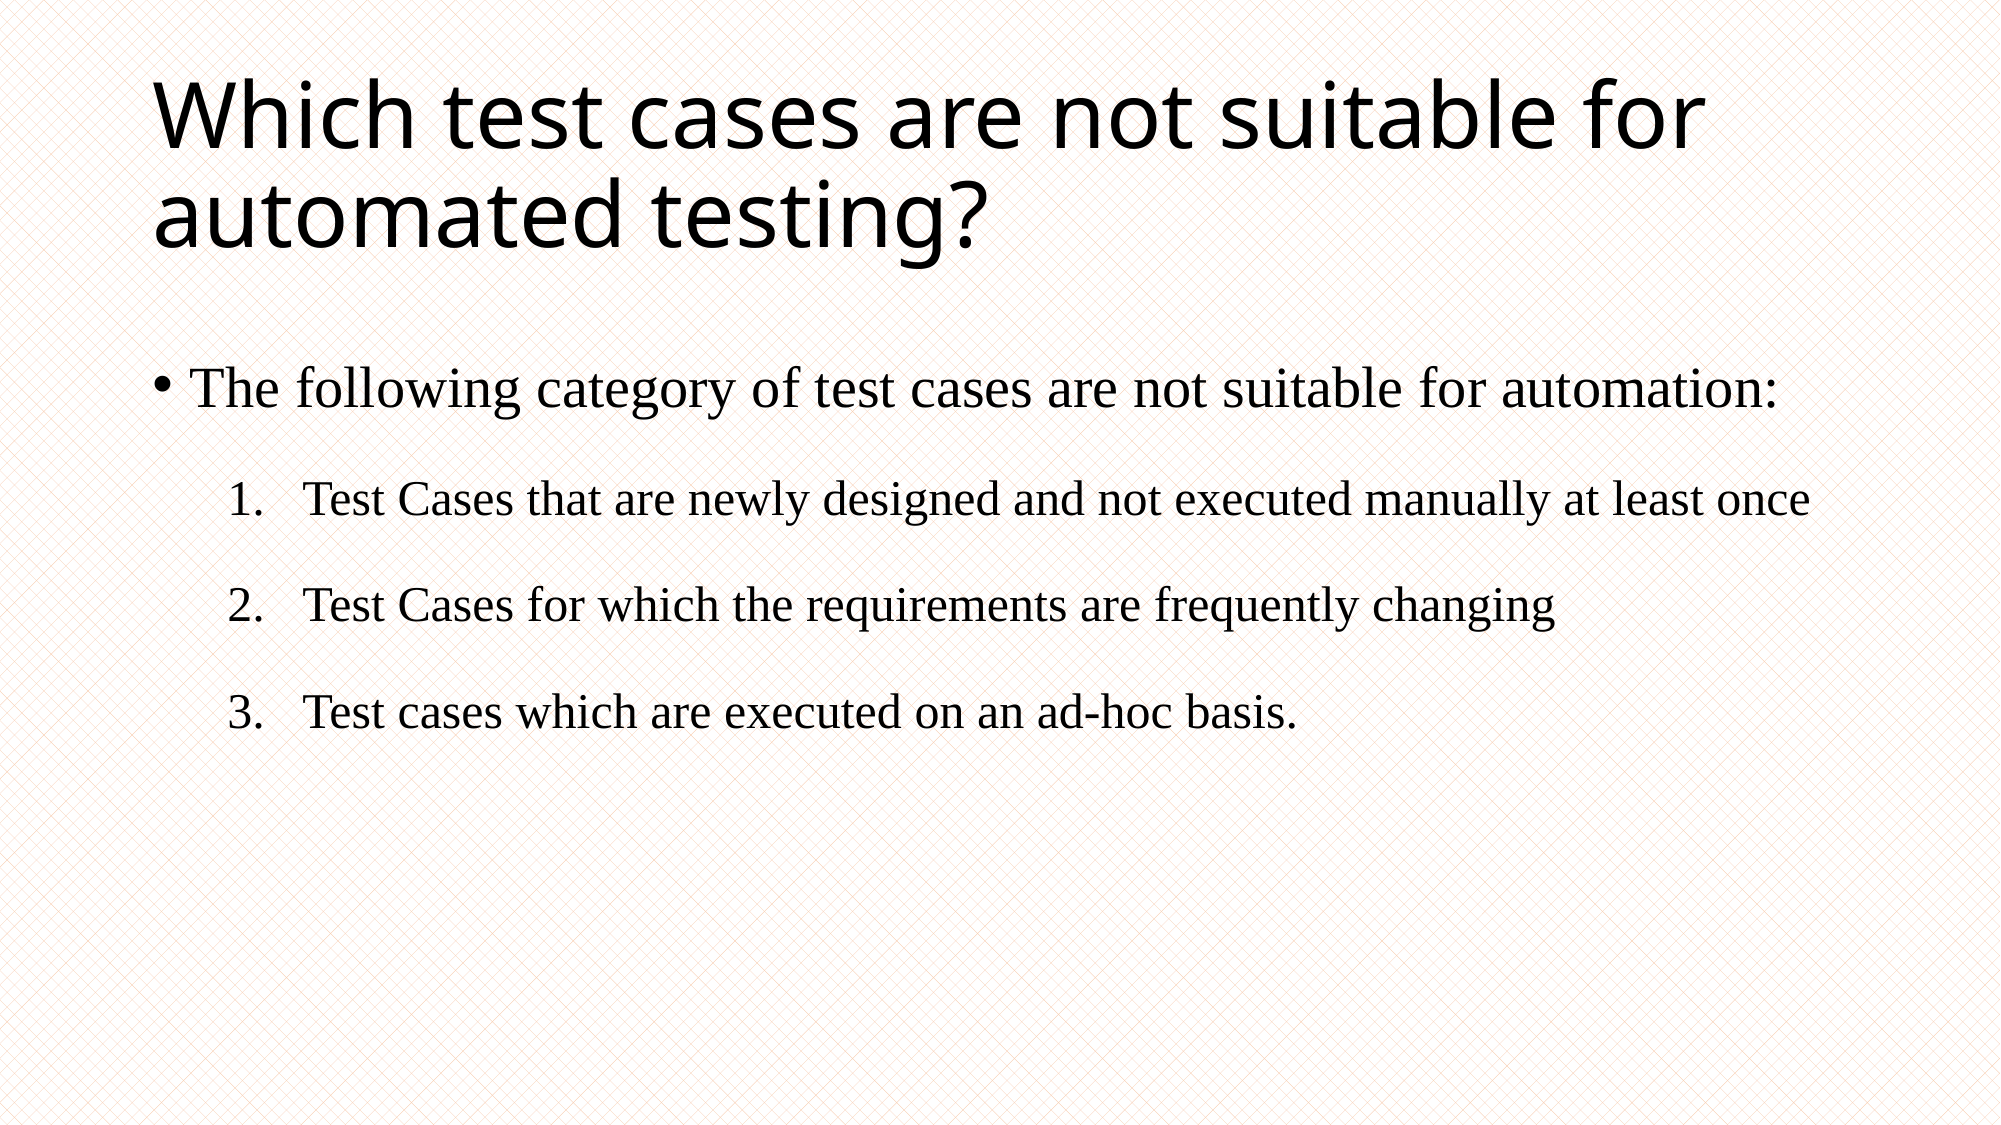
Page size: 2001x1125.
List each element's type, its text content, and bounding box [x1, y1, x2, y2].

list The following category of test cases are not suitable for automation: Test Cases that are newly designed and not executed manually at least once Test Cases for which the requirements are frequently changing Test cases which are executed on an ad-hoc basis. [137, 299, 1863, 1014]
title Which test cases are not suitable for automated testing? [137, 59, 1863, 278]
